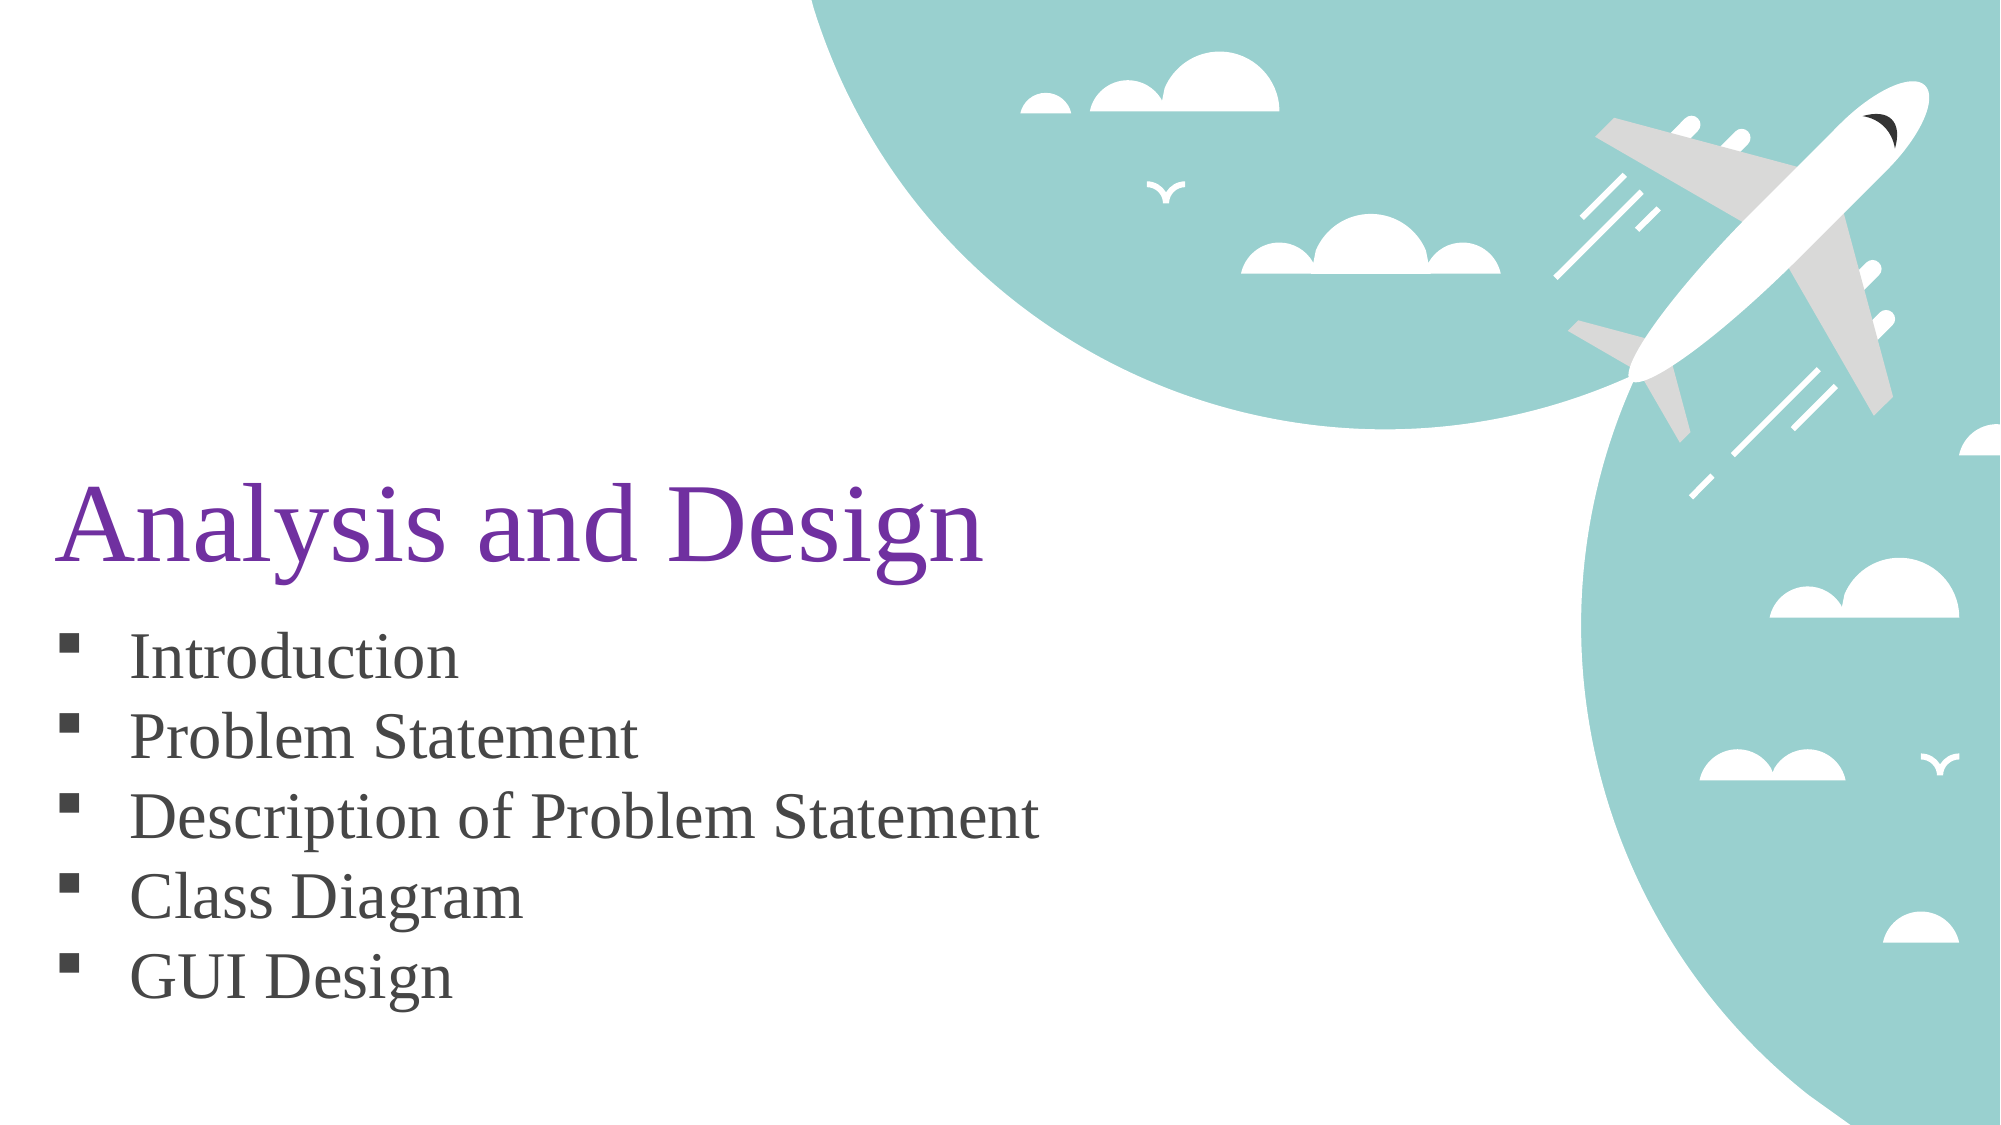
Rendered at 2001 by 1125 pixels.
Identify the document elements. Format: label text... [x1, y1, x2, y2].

text_box Analysis and Design [39, 441, 1438, 591]
text_box Introduction Problem Statement Description of Problem Statement Class Diagram GUI Design [39, 604, 1205, 1100]
